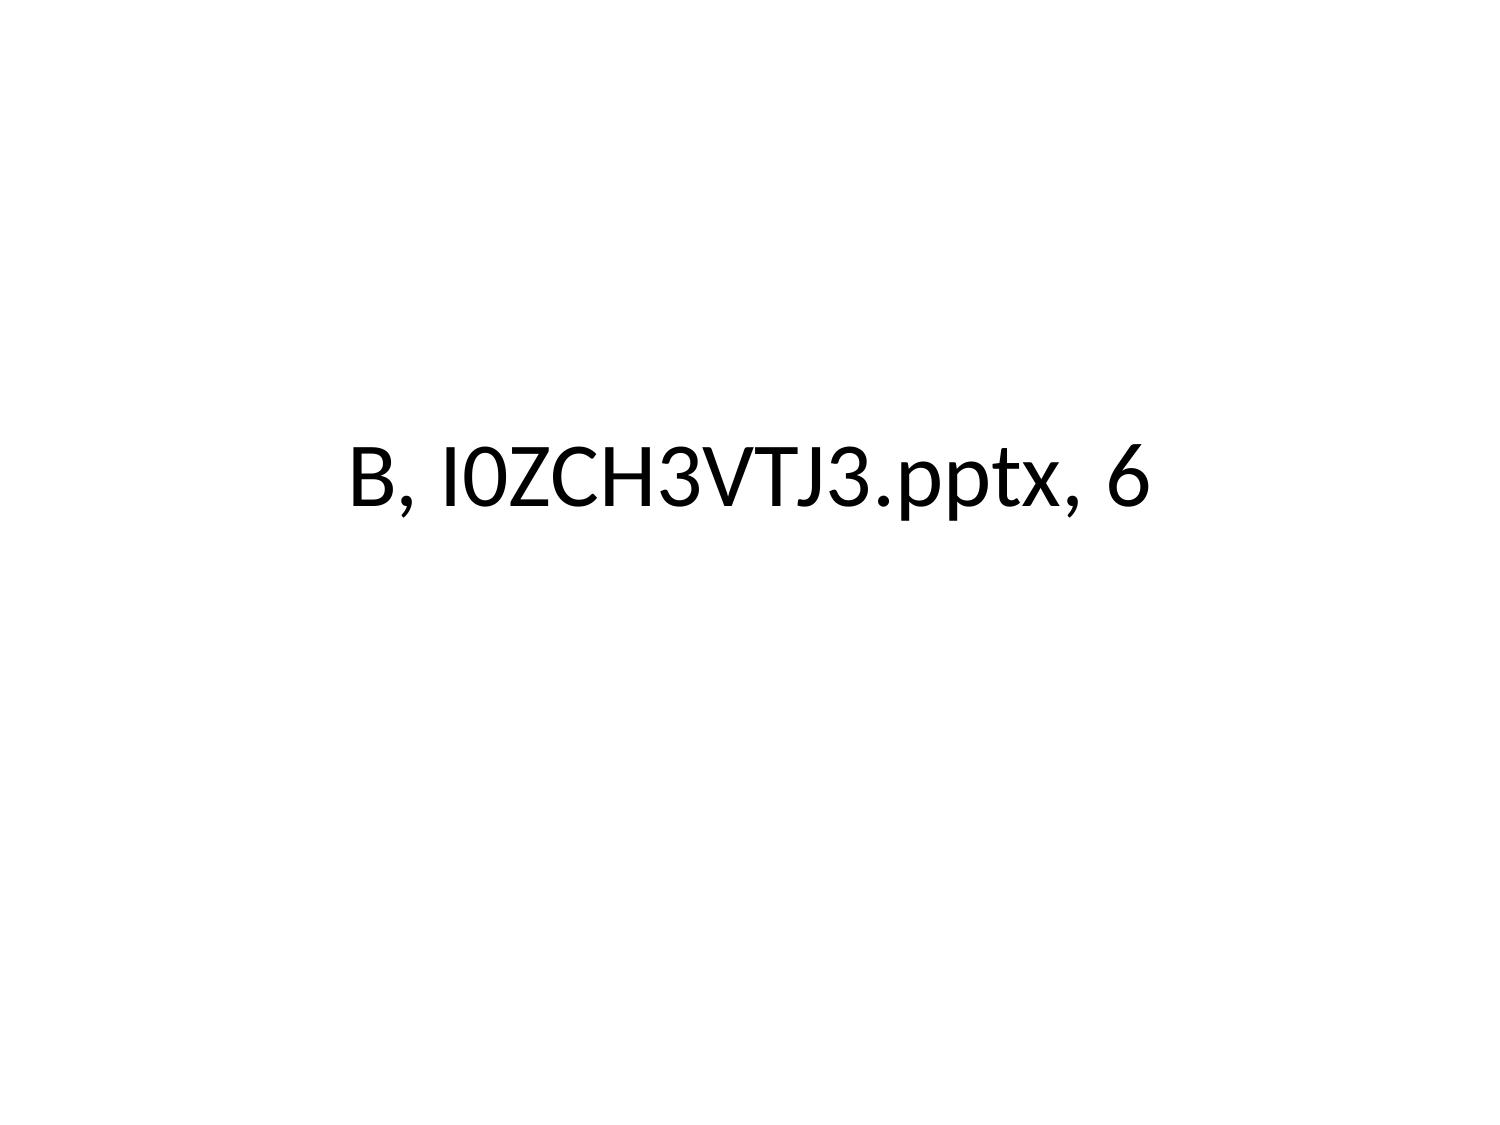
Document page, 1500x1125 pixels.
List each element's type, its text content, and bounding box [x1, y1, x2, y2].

title B, I0ZCH3VTJ3.pptx, 6 [112, 349, 1388, 591]
